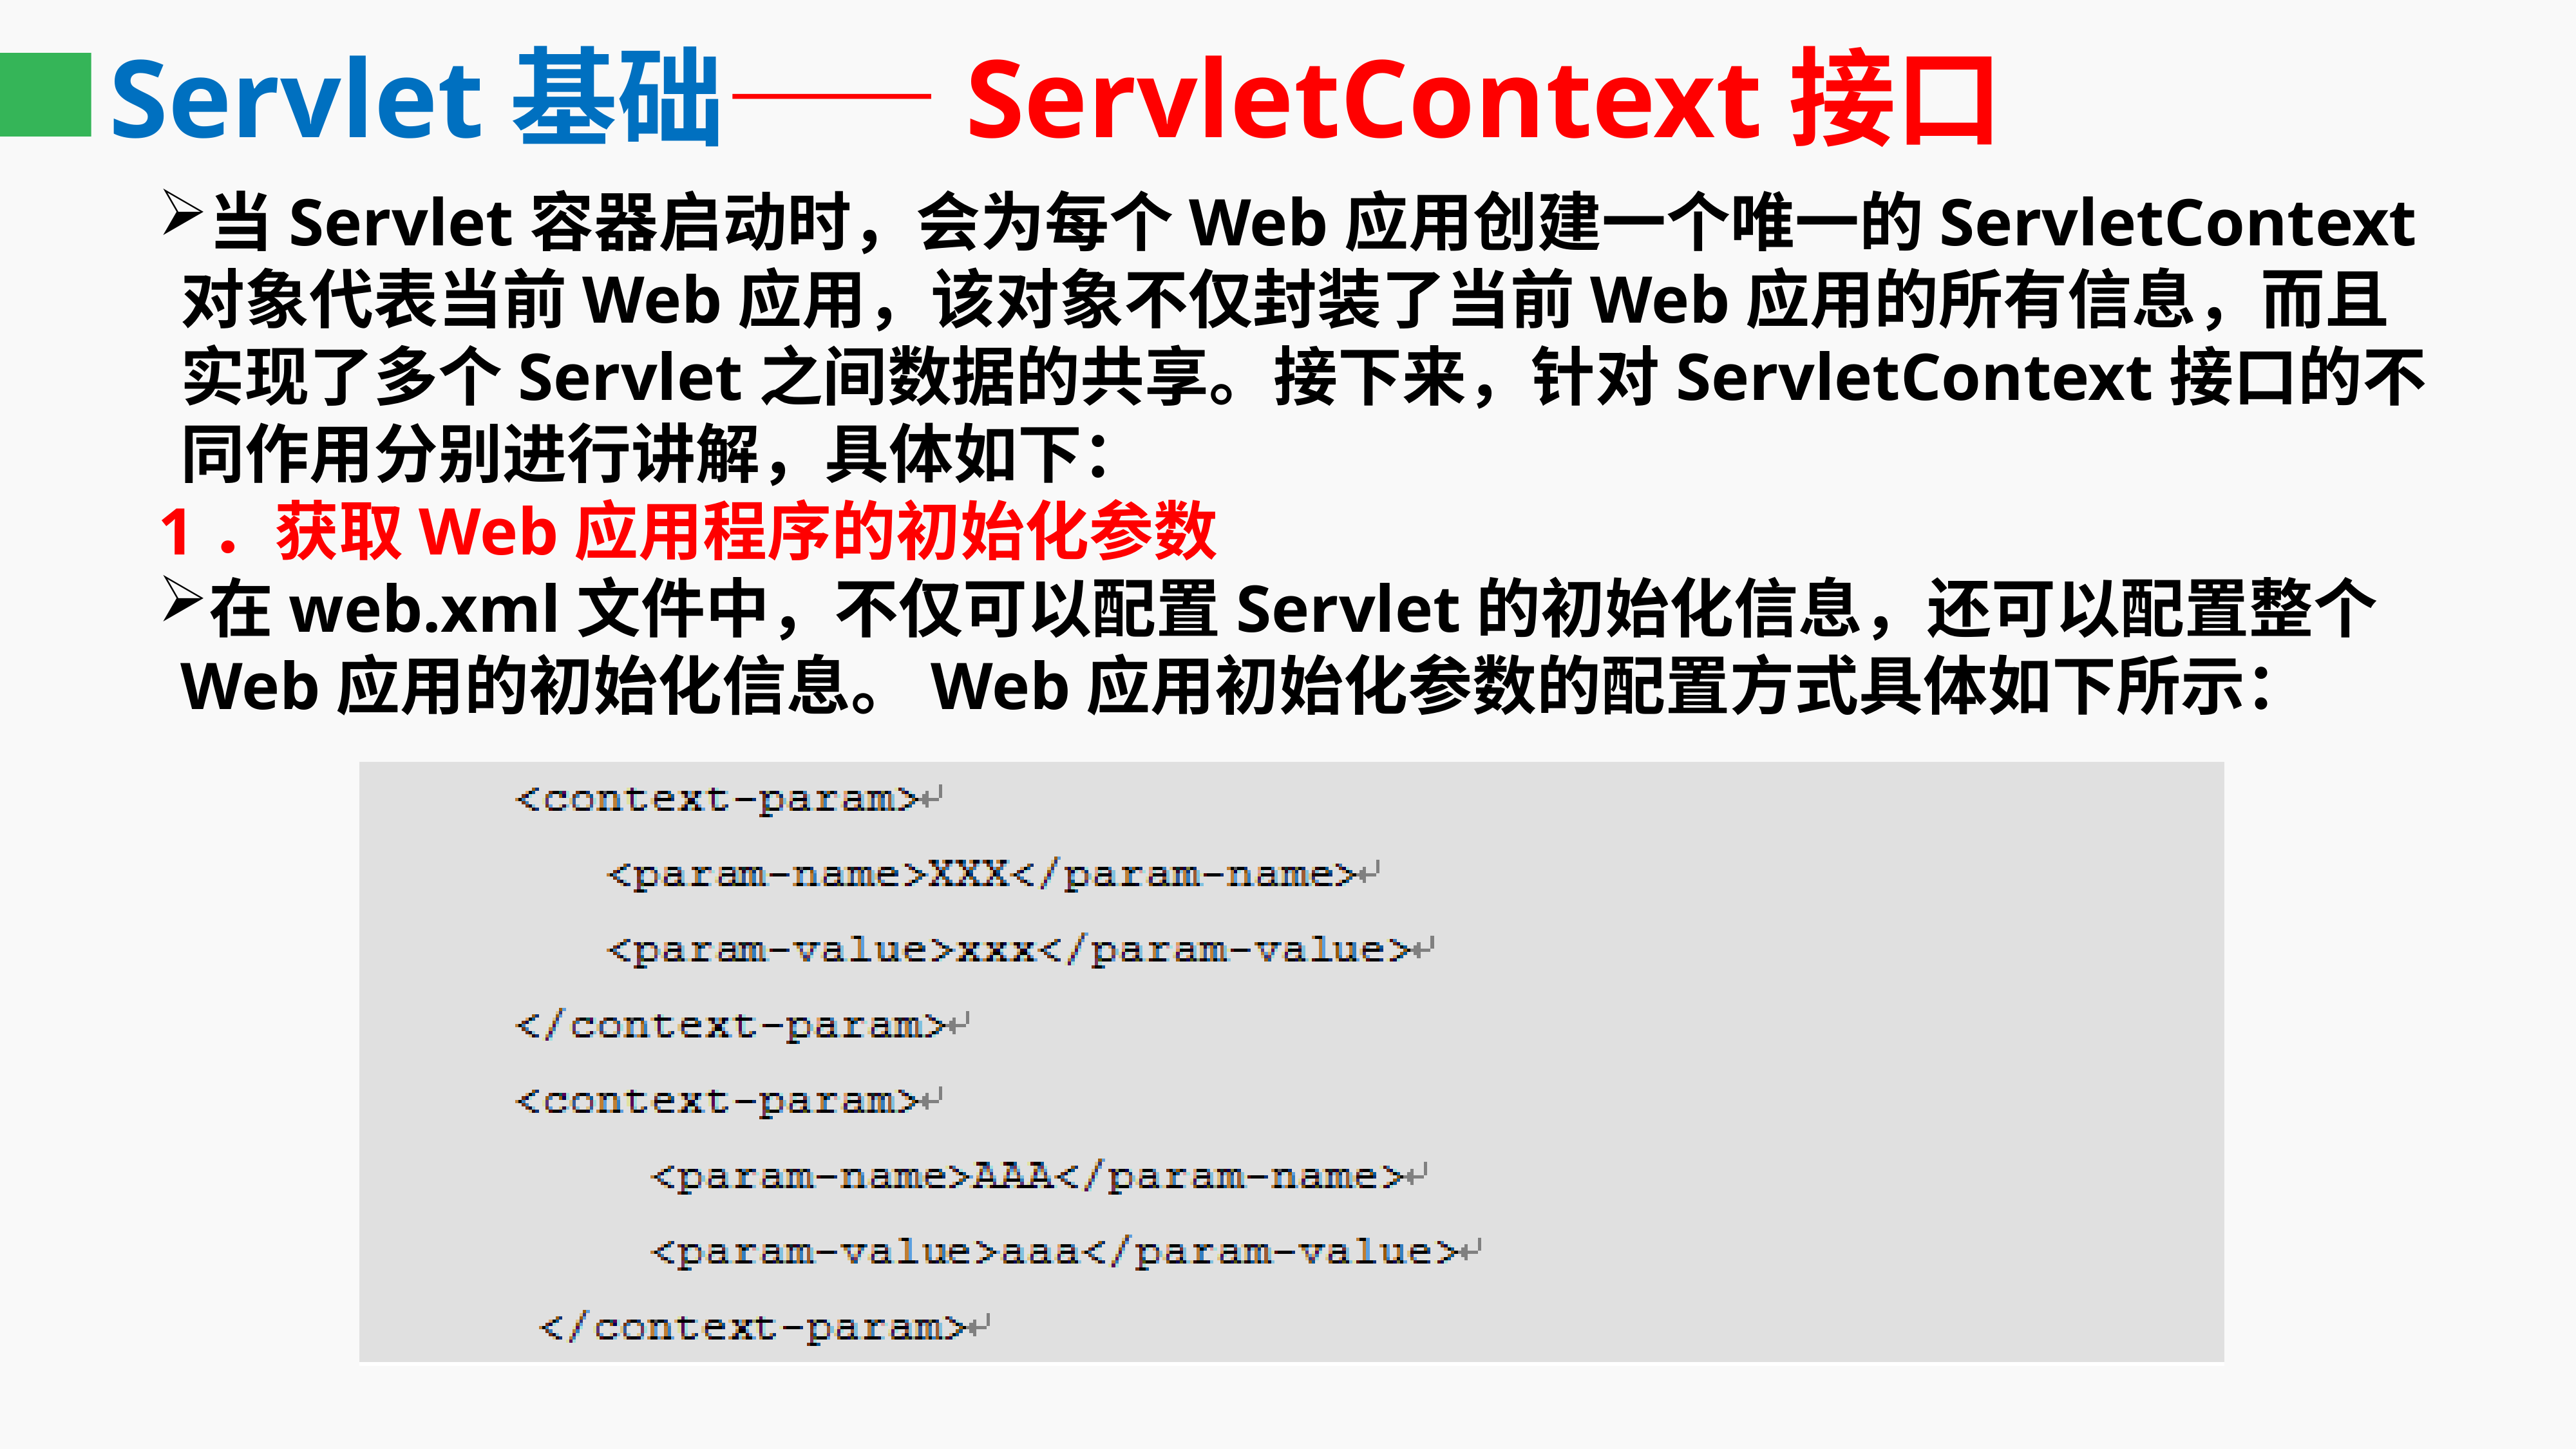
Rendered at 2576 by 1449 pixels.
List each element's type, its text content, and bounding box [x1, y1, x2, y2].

text_box 当Servlet容器启动时，会为每个Web应用创建一个唯一的ServletContext对象代表当前Web应用，该对象不仅封装了当前Web应用的所有信息，而且实现了多个Servlet之间数据的共享。接下来，针对ServletContext接口的不同作用分别进行讲解，具体如下： 1．获取Web应用程序的初始化参数 在web.xml文件中，不仅可以配置Servlet的初始化信息，还可以配置整个Web应用的初始化信息。Web应用初始化参数的配置方式具体如下所示： [148, 176, 2455, 869]
picture [359, 762, 2224, 1367]
title Servlet基础——ServletContext接口 [108, 44, 2540, 144]
picture [0, 53, 91, 137]
text_box [109, 176, 2455, 1394]
